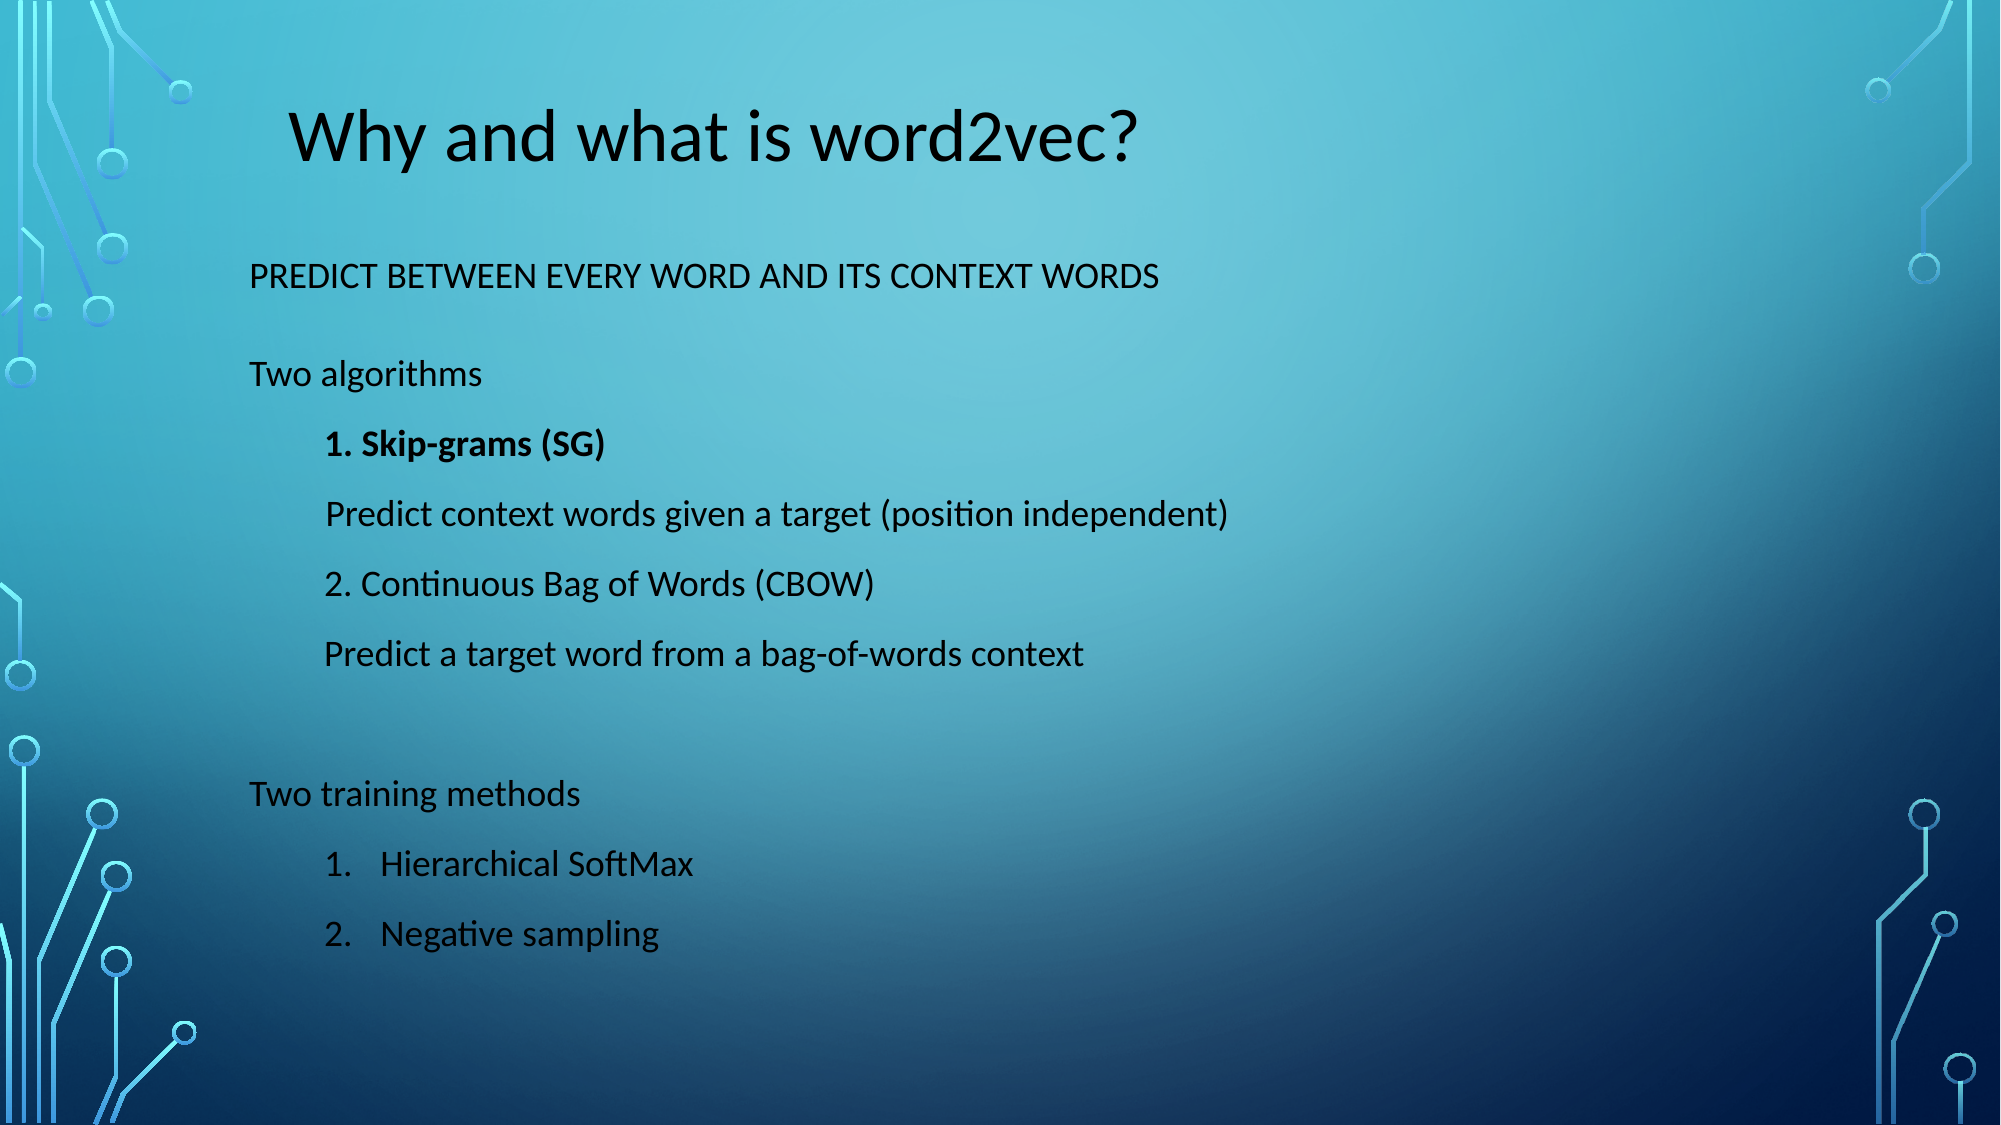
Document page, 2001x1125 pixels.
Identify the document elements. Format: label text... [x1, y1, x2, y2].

text_box Why and what is word2vec? [234, 78, 1197, 184]
list Predict between every word and its context words [234, 234, 1197, 341]
text_box Two algorithms 1. Skip-grams (SG) Predict context words given a target (position independent) 2. Continuous Bag of Words (CBOW) Predict a target word from a bag-of-words context Two training methods Hierarchical SoftMax Negative sampling [234, 341, 1253, 962]
